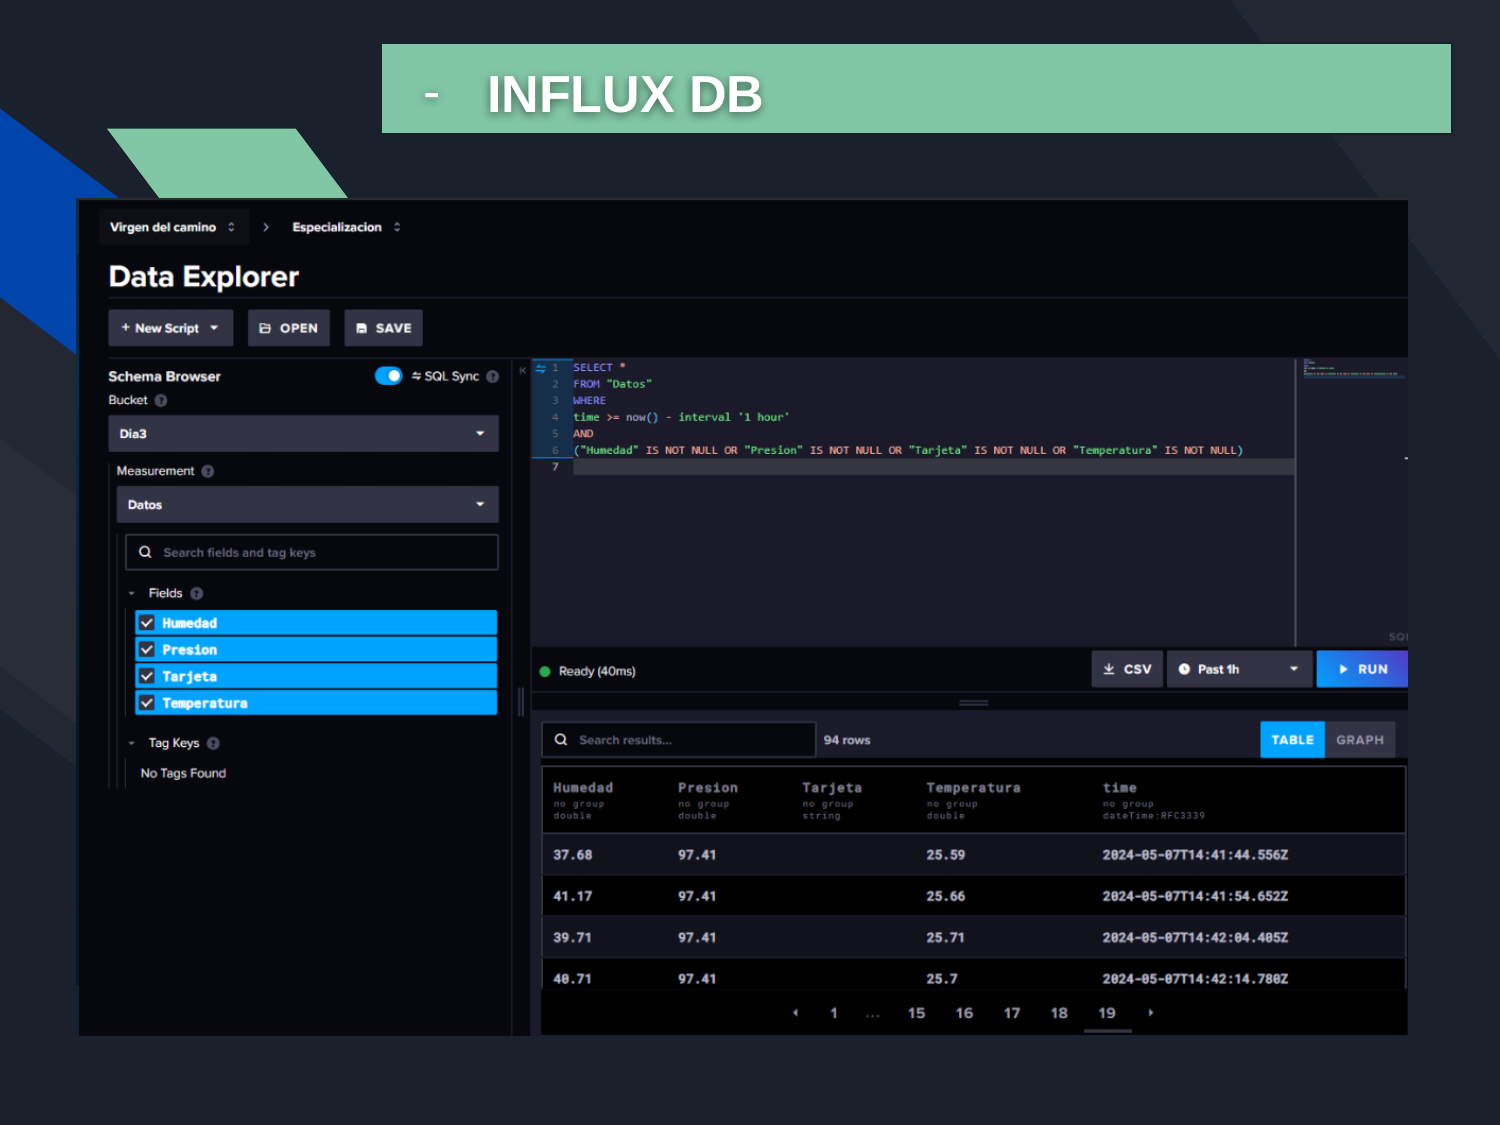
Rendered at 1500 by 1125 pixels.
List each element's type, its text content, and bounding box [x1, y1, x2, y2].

text_box [1325, 42, 1452, 135]
picture [76, 198, 1408, 1036]
text_box [381, 42, 394, 135]
text_box INFLUX DB [397, 45, 1323, 141]
